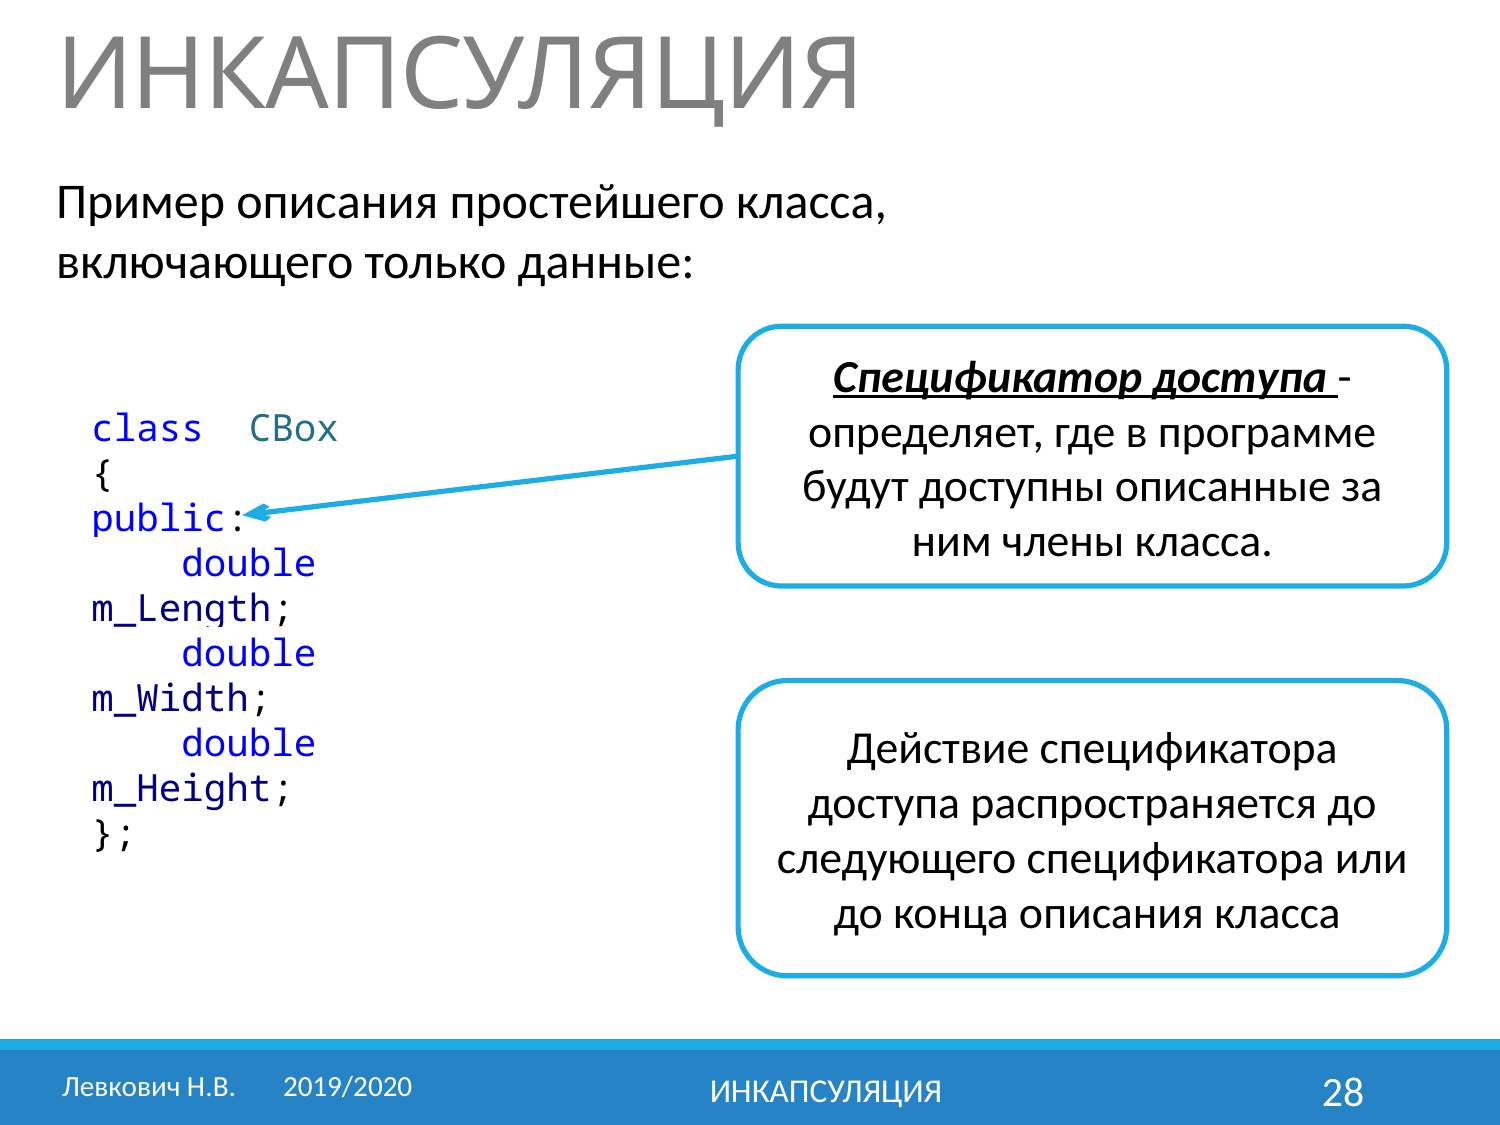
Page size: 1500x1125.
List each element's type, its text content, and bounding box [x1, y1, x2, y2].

text_box Спецификатор доступа - определяет, где в программе будут доступны описанные за ним члены класса. [736, 324, 1449, 588]
text_box class СBox { public: double m_Length; double m_Width; double m_Height; }; [76, 397, 526, 862]
footer Инкапсуляция [453, 1059, 1199, 1120]
slide_number Левкович Н.В. 2019/2020 [47, 1059, 440, 1120]
text_box Действие спецификатора доступа распространяется до следующего спецификатора или до конца описания класса [736, 679, 1449, 978]
slide_number 28 [1218, 1059, 1380, 1120]
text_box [241, 455, 739, 516]
text_box Пример описания простейшего класса, включающего только данные: [41, 160, 1211, 296]
title ИНКАПСУЛЯЦИЯ [41, 19, 1459, 258]
